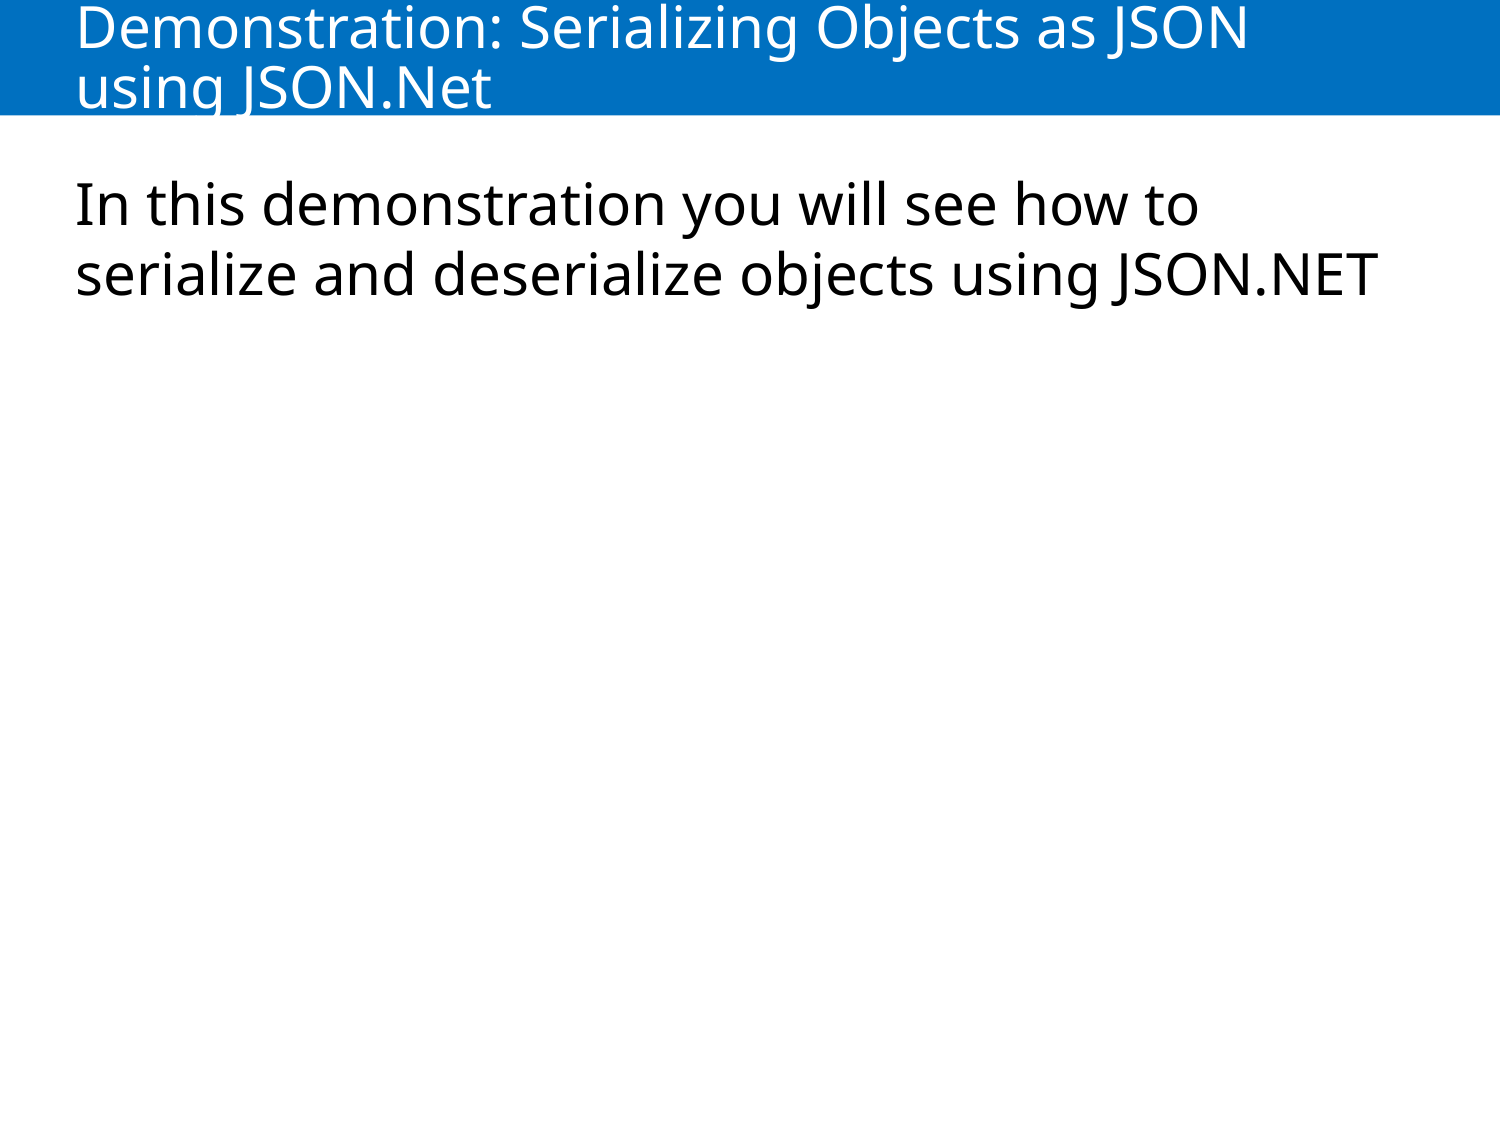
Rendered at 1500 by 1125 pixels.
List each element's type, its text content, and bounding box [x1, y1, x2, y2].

title Demonstration: Serializing Objects as JSON using JSON.Net [75, 0, 1351, 122]
text_box In this demonstration you will see how to serialize and deserialize objects using JSON.NET [75, 167, 1408, 1012]
